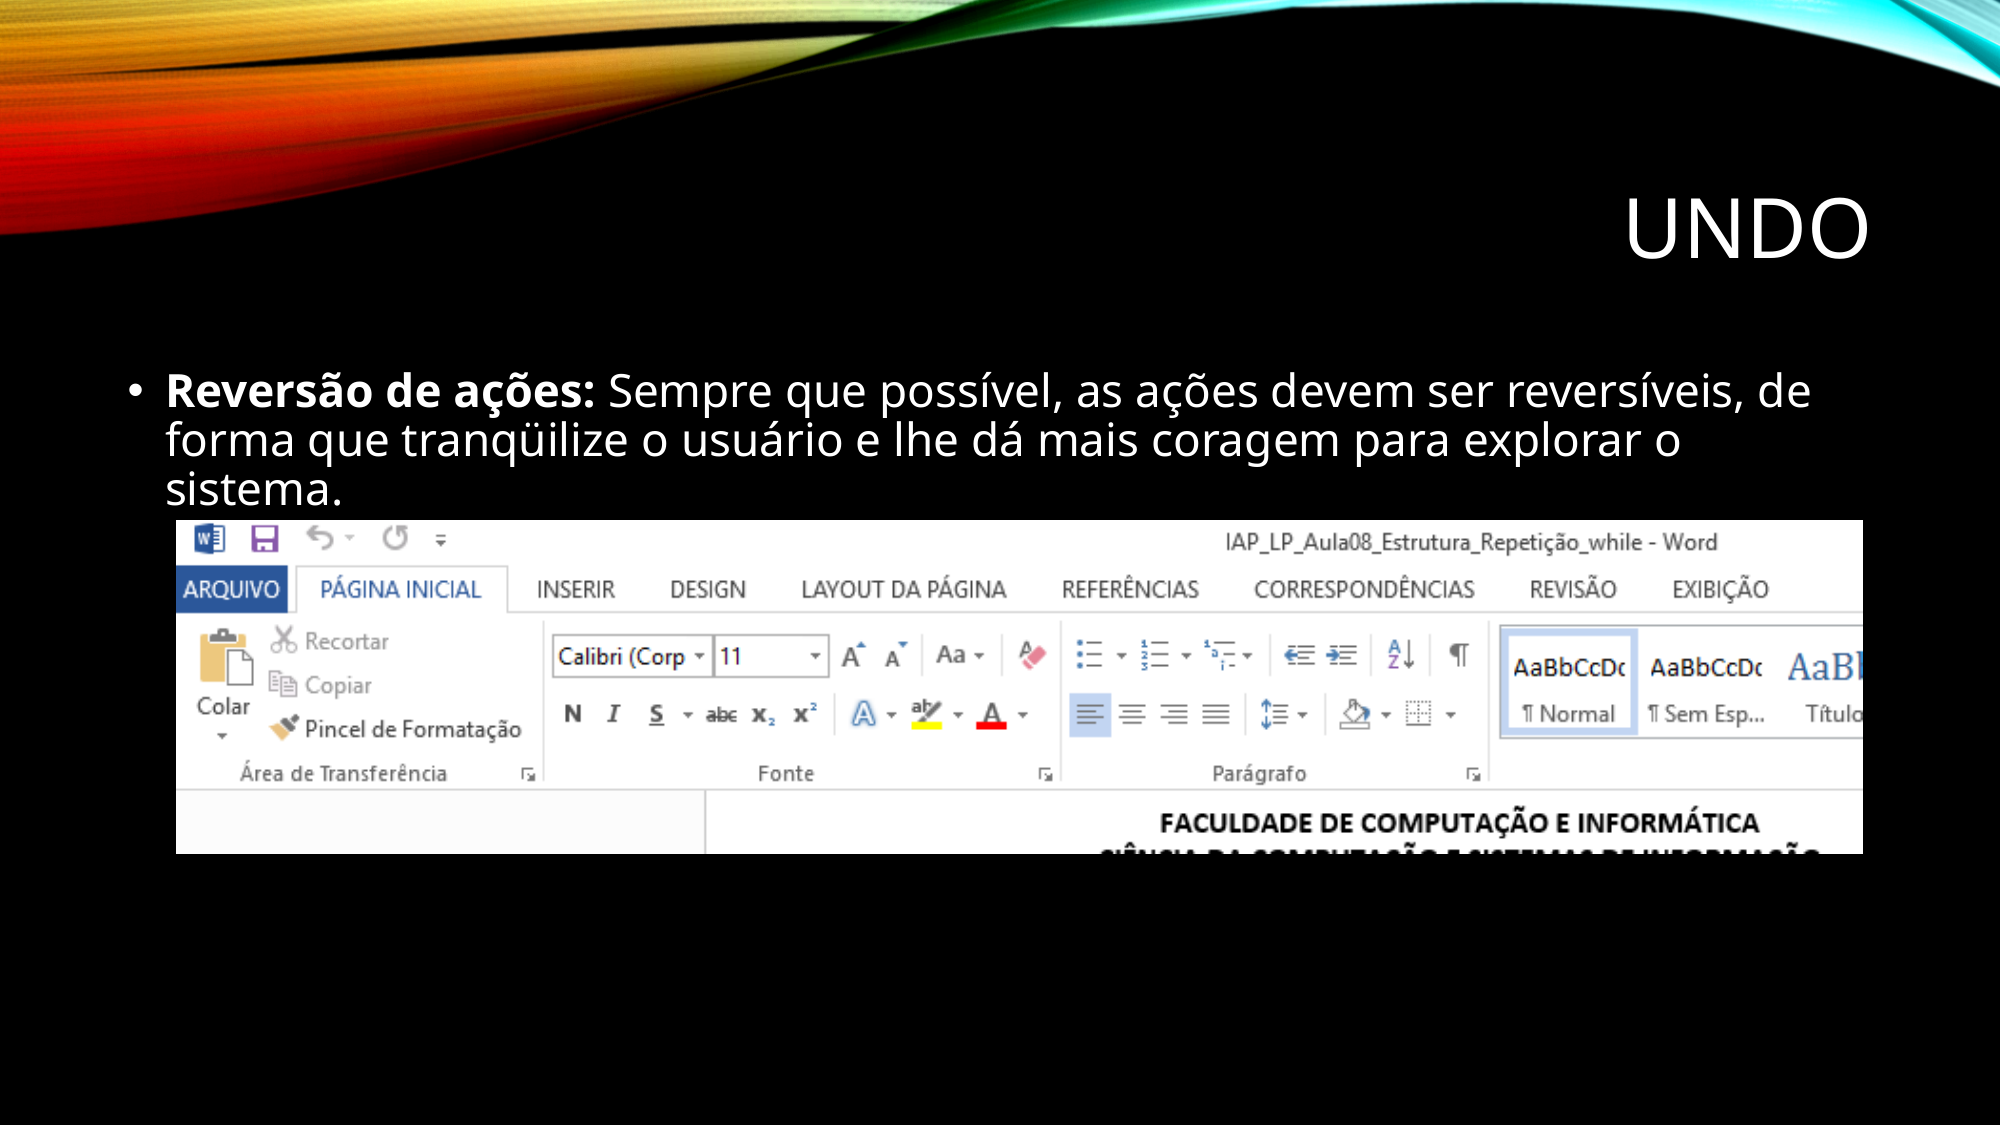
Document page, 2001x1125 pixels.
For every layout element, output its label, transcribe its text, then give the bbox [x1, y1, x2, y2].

list Reversão de ações: Sempre que possível, as ações devem ser reversíveis, de forma que tranqüilize o usuário e lhe dá mais coragem para explorar o sistema. [112, 360, 1888, 1021]
picture [0, 0, 2000, 237]
picture [176, 520, 1863, 854]
title undo [474, 125, 1888, 338]
